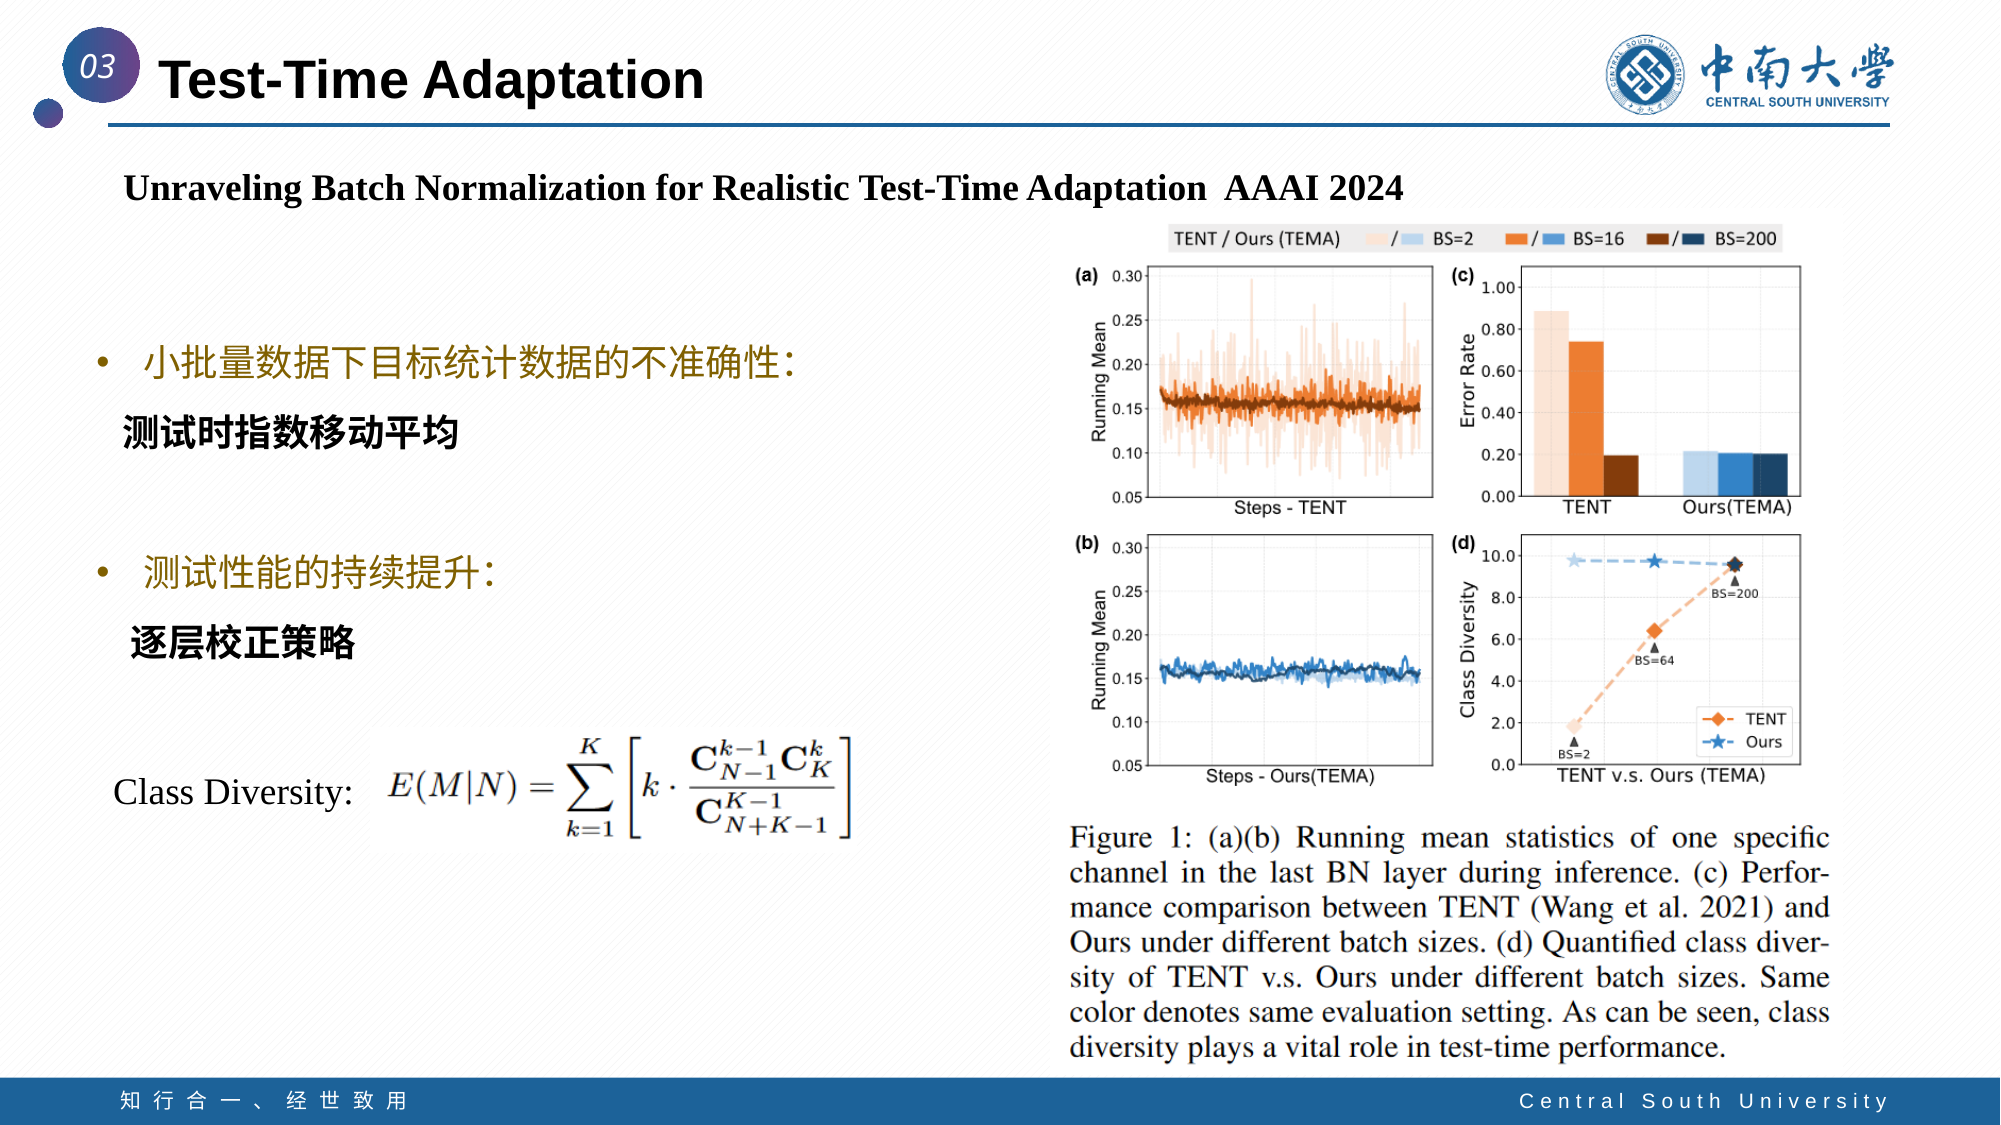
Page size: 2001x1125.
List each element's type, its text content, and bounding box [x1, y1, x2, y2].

text_box 知行合一、经世致用 [105, 1080, 423, 1120]
text_box Central South University [1504, 1080, 1902, 1120]
picture [1049, 208, 1843, 1075]
picture [370, 727, 857, 853]
text_box Unraveling Batch Normalization for Realistic Test-Time Adaptation AAAI 2024 [108, 155, 1799, 216]
text_box 小批量数据下目标统计数据的不准确性： 测试时指数移动平均 测试性能的持续提升： 逐层校正策略 [81, 331, 834, 672]
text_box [33, 26, 153, 128]
text_box [0, 1077, 2000, 1125]
text_box Class Diversity: [98, 759, 370, 820]
picture [1595, 28, 1907, 121]
text_box Test-Time Adaptation [158, 0, 1050, 118]
